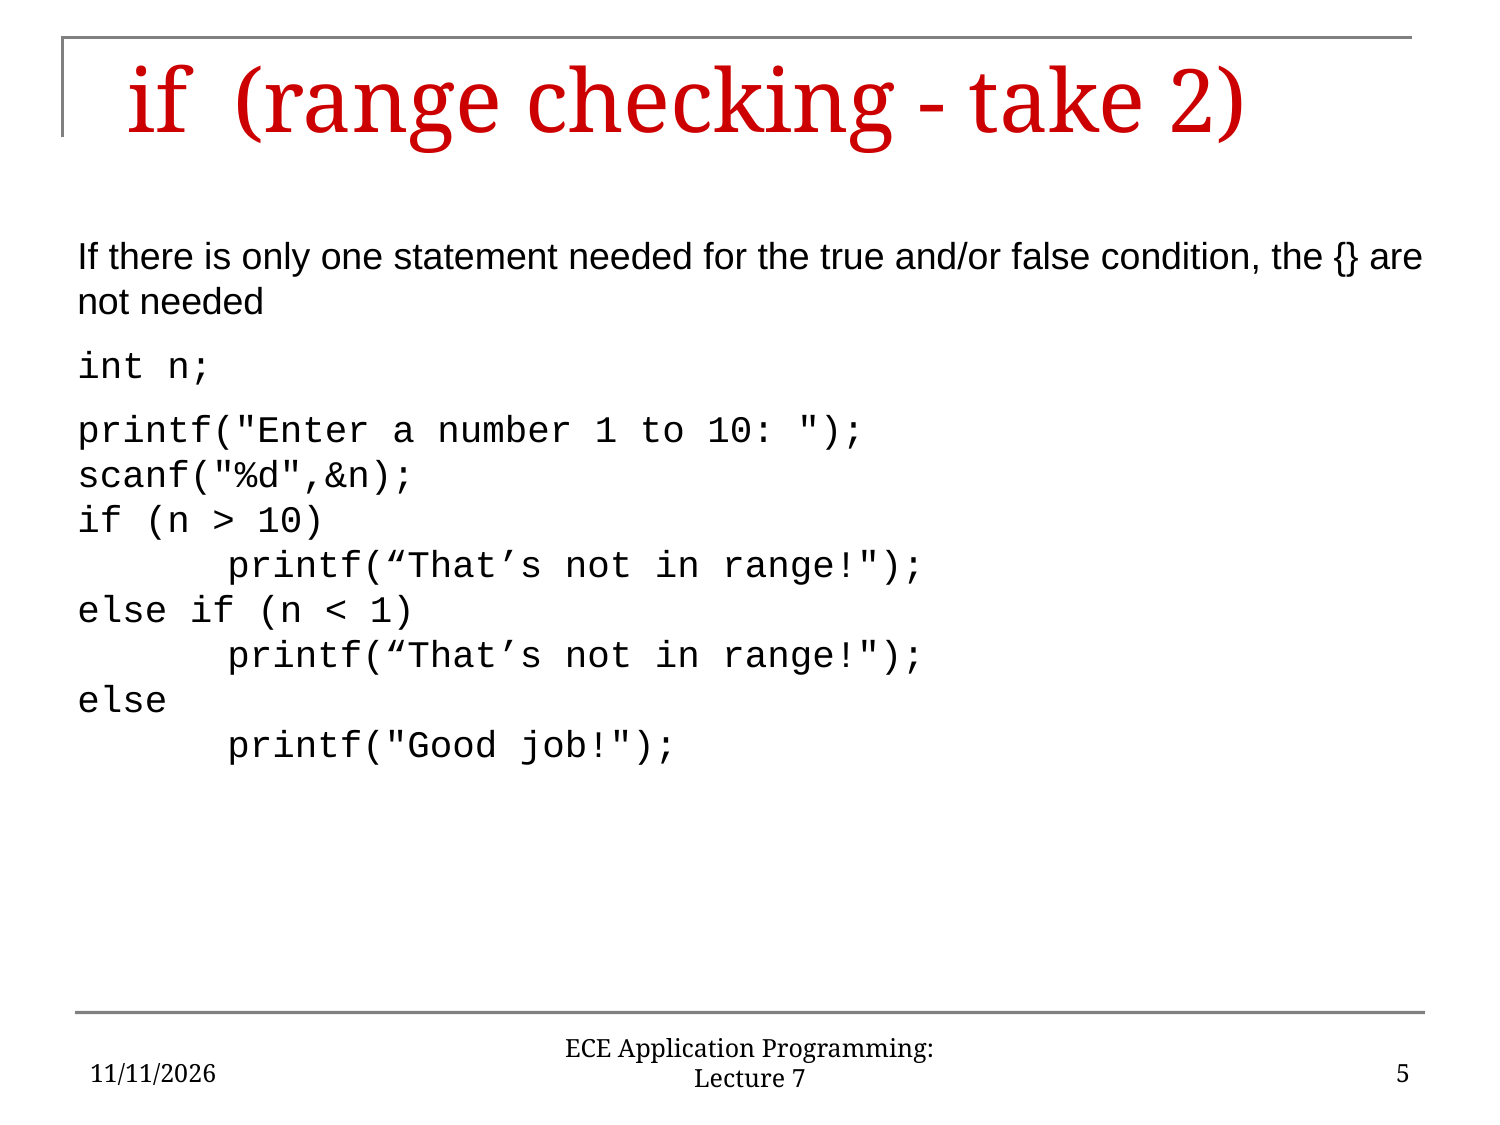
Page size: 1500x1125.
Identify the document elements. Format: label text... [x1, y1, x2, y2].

footer ECE Application Programming: Lecture 7 [512, 1024, 988, 1101]
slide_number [74, 1023, 426, 1100]
text_box If there is only one statement needed for the true and/or false condition, the {} are not needed int n; printf("Enter a number 1 to 10: "); scanf("%d",&n); if (n > 10) printf(“That’s not in range!"); else if (n < 1) printf(“That’s not in range!"); else printf("Good job!"); [62, 224, 1450, 818]
title if (range checking - take 2) [112, 37, 1388, 224]
slide_number 5 [1074, 1023, 1426, 1100]
